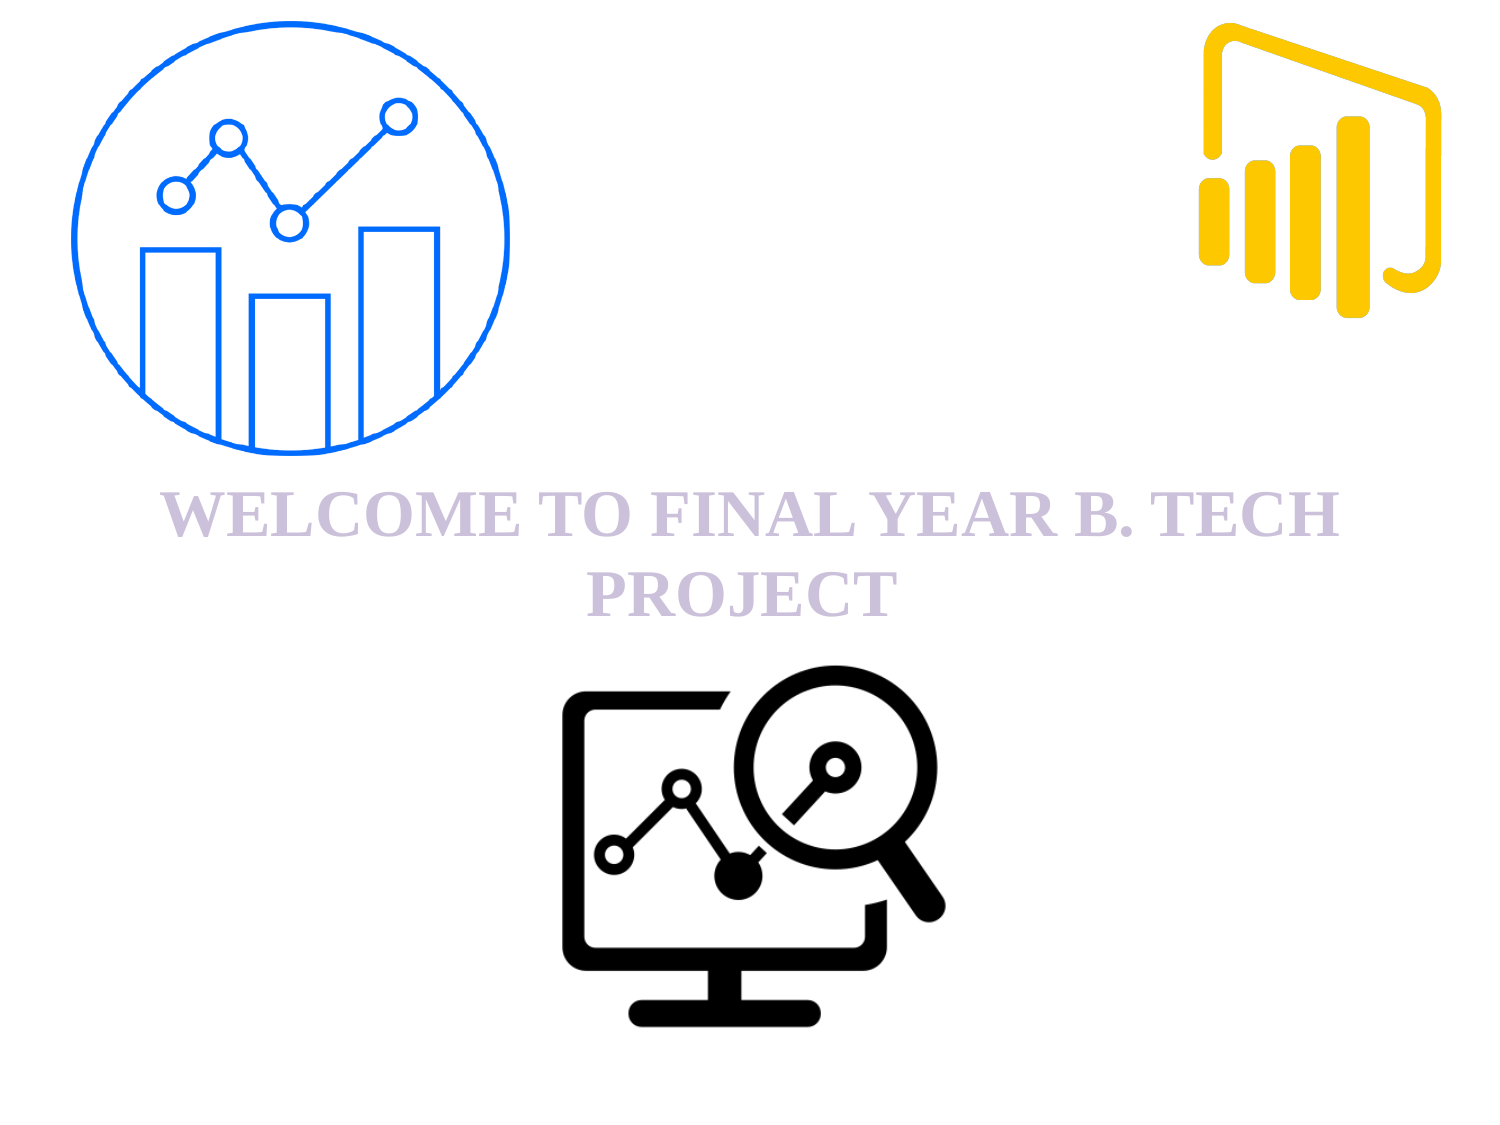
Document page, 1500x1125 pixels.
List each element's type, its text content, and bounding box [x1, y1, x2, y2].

title WELCOME TO Final Year B. Tech Project [75, 137, 1425, 963]
picture [71, 21, 510, 456]
picture [461, 571, 1039, 1125]
picture [1087, 21, 1500, 320]
